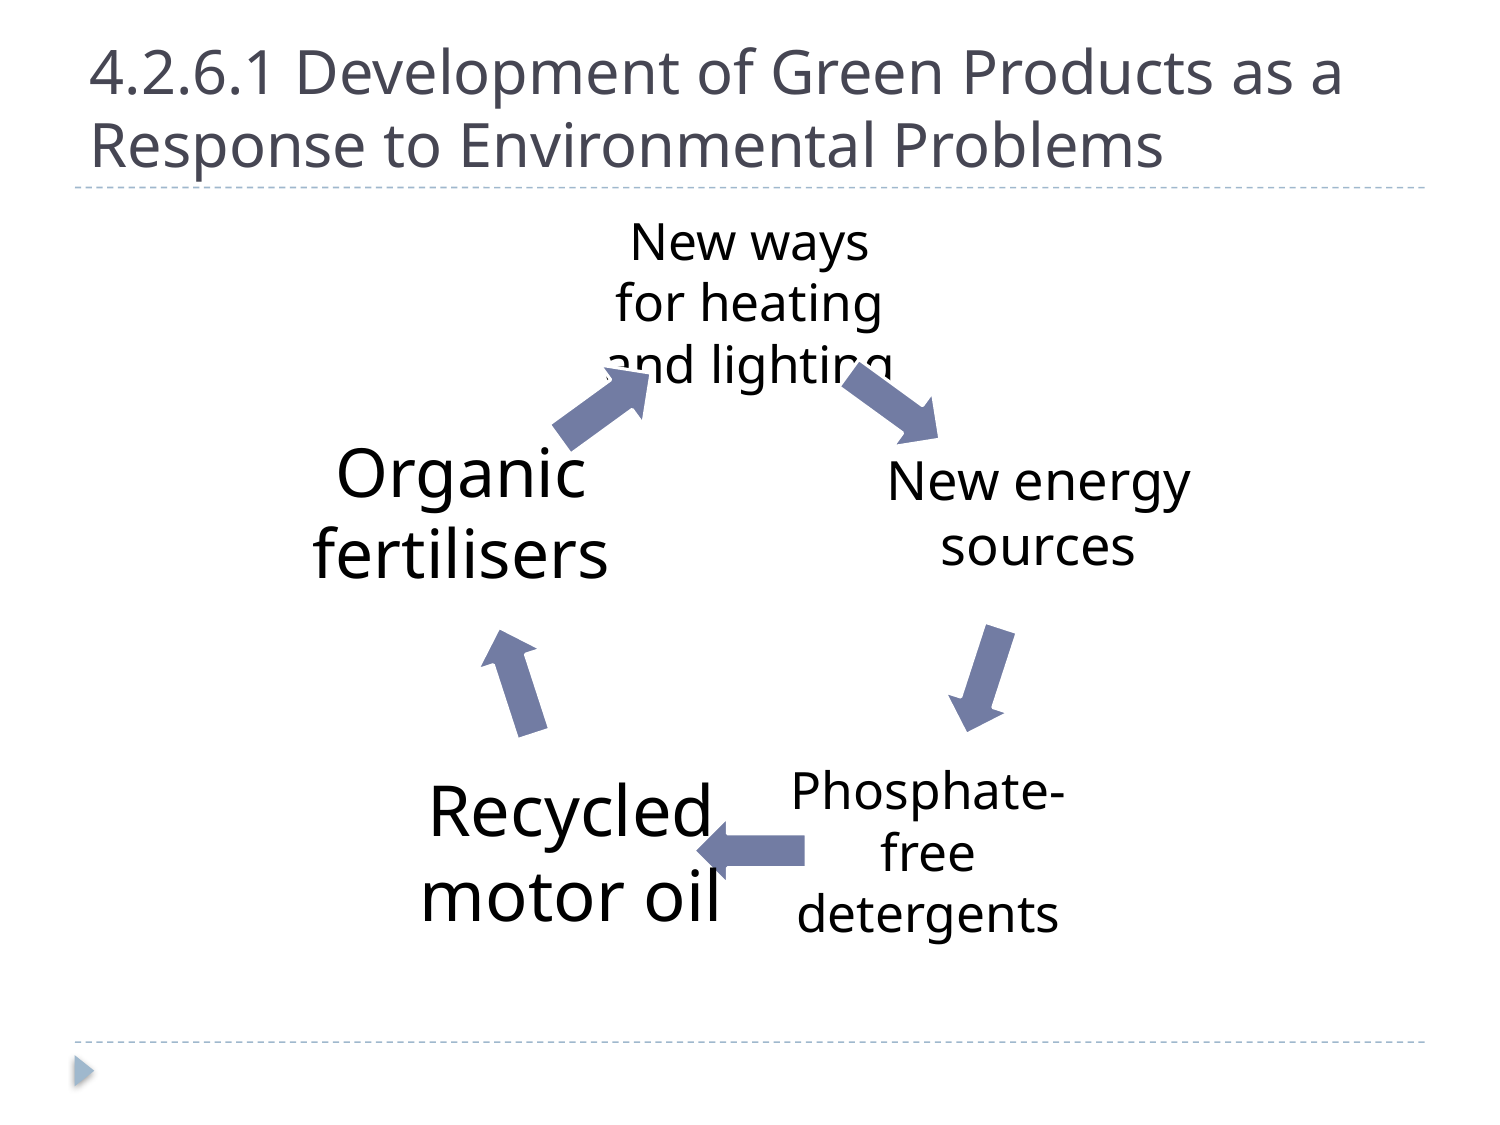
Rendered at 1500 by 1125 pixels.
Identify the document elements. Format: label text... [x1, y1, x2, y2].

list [74, 199, 1426, 1011]
title 4.2.6.1 Development of Green Products as a Response to Environmental Problems [75, 24, 1425, 188]
